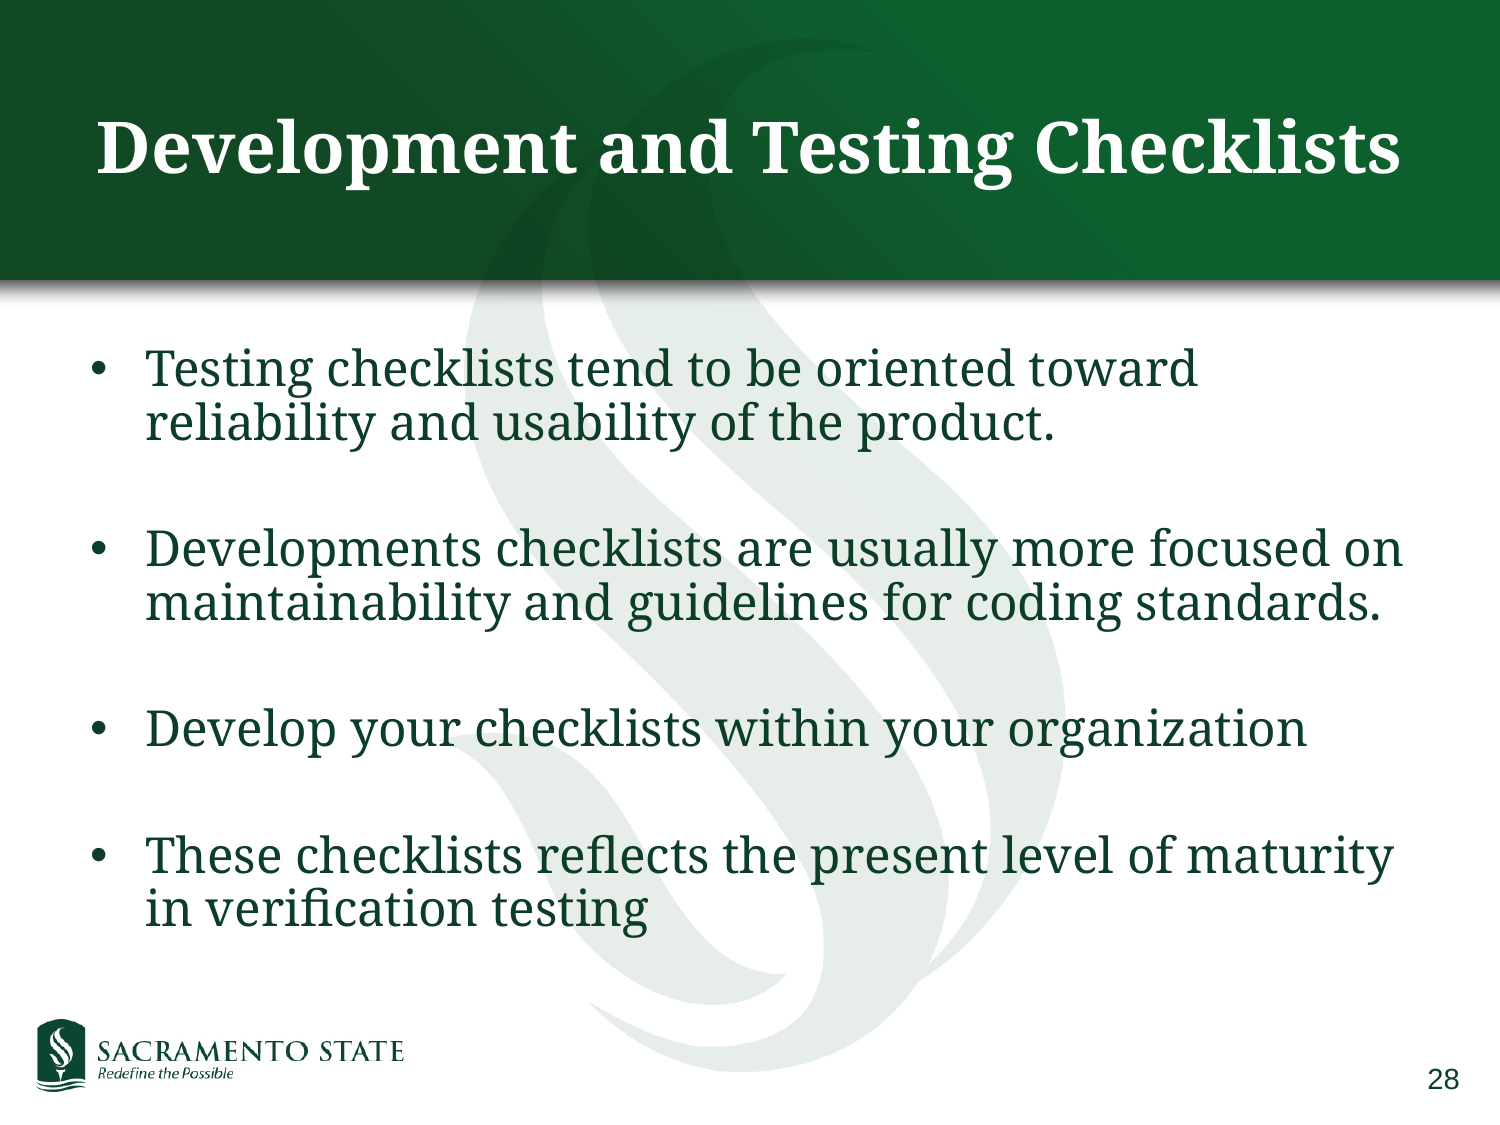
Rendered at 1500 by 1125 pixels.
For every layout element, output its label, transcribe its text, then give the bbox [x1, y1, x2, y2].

slide_number 28 [1149, 1024, 1475, 1103]
title Development and Testing Checklists [75, 88, 1425, 276]
list Testing checklists tend to be oriented toward reliability and usability of the product. Developments checklists are usually more focused on maintainability and guidelines for coding standards. Develop your checklists within your organization These checklists reflects the present level of maturity in verification testing [75, 336, 1425, 1001]
picture [0, 0, 1500, 1125]
